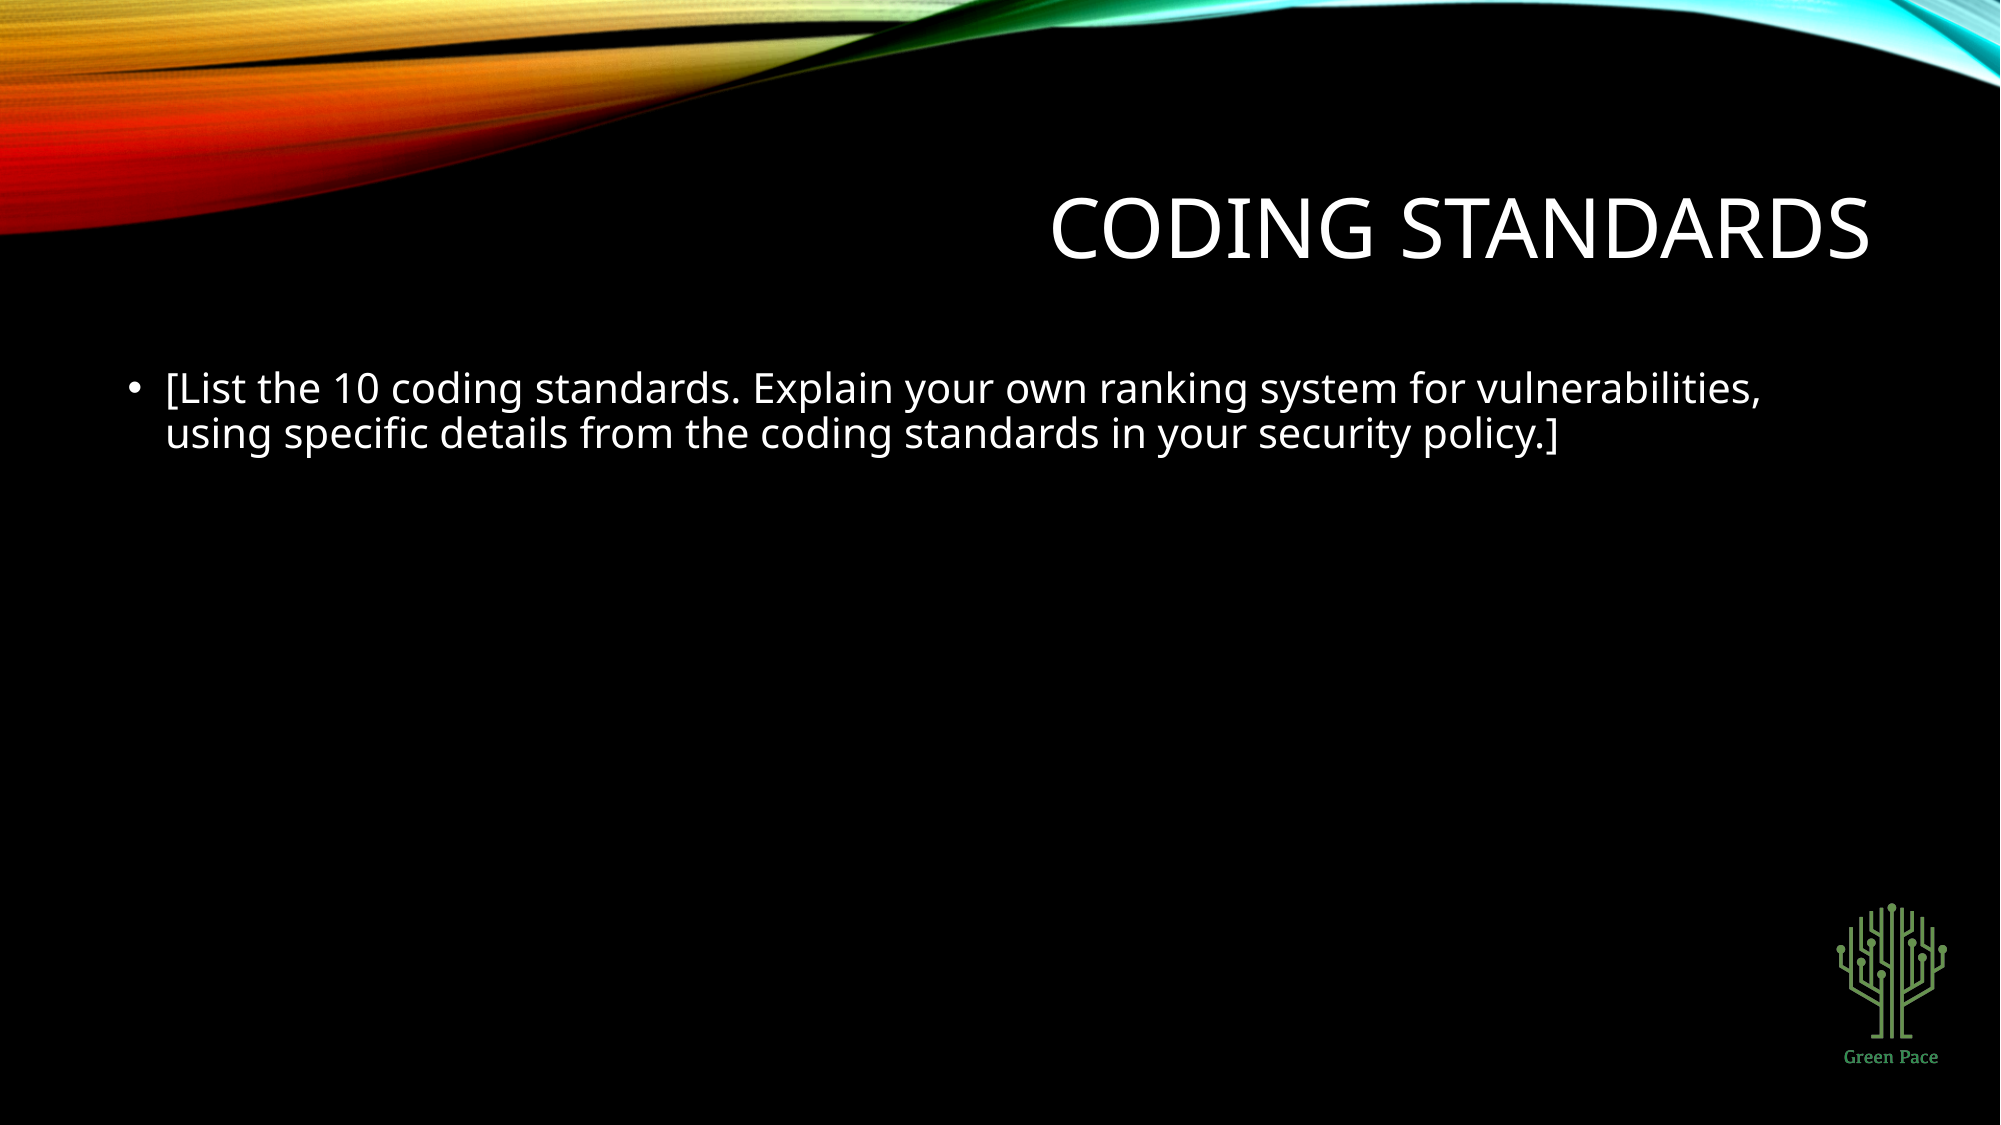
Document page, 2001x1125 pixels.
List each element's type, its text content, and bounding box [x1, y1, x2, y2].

picture [0, 0, 2000, 237]
title CODING STANDARDS [474, 125, 1888, 338]
picture [1817, 892, 1964, 1082]
list [List the 10 coding standards. Explain your own ranking system for vulnerabilities, using specific details from the coding standards in your security policy.] [112, 360, 1888, 1021]
